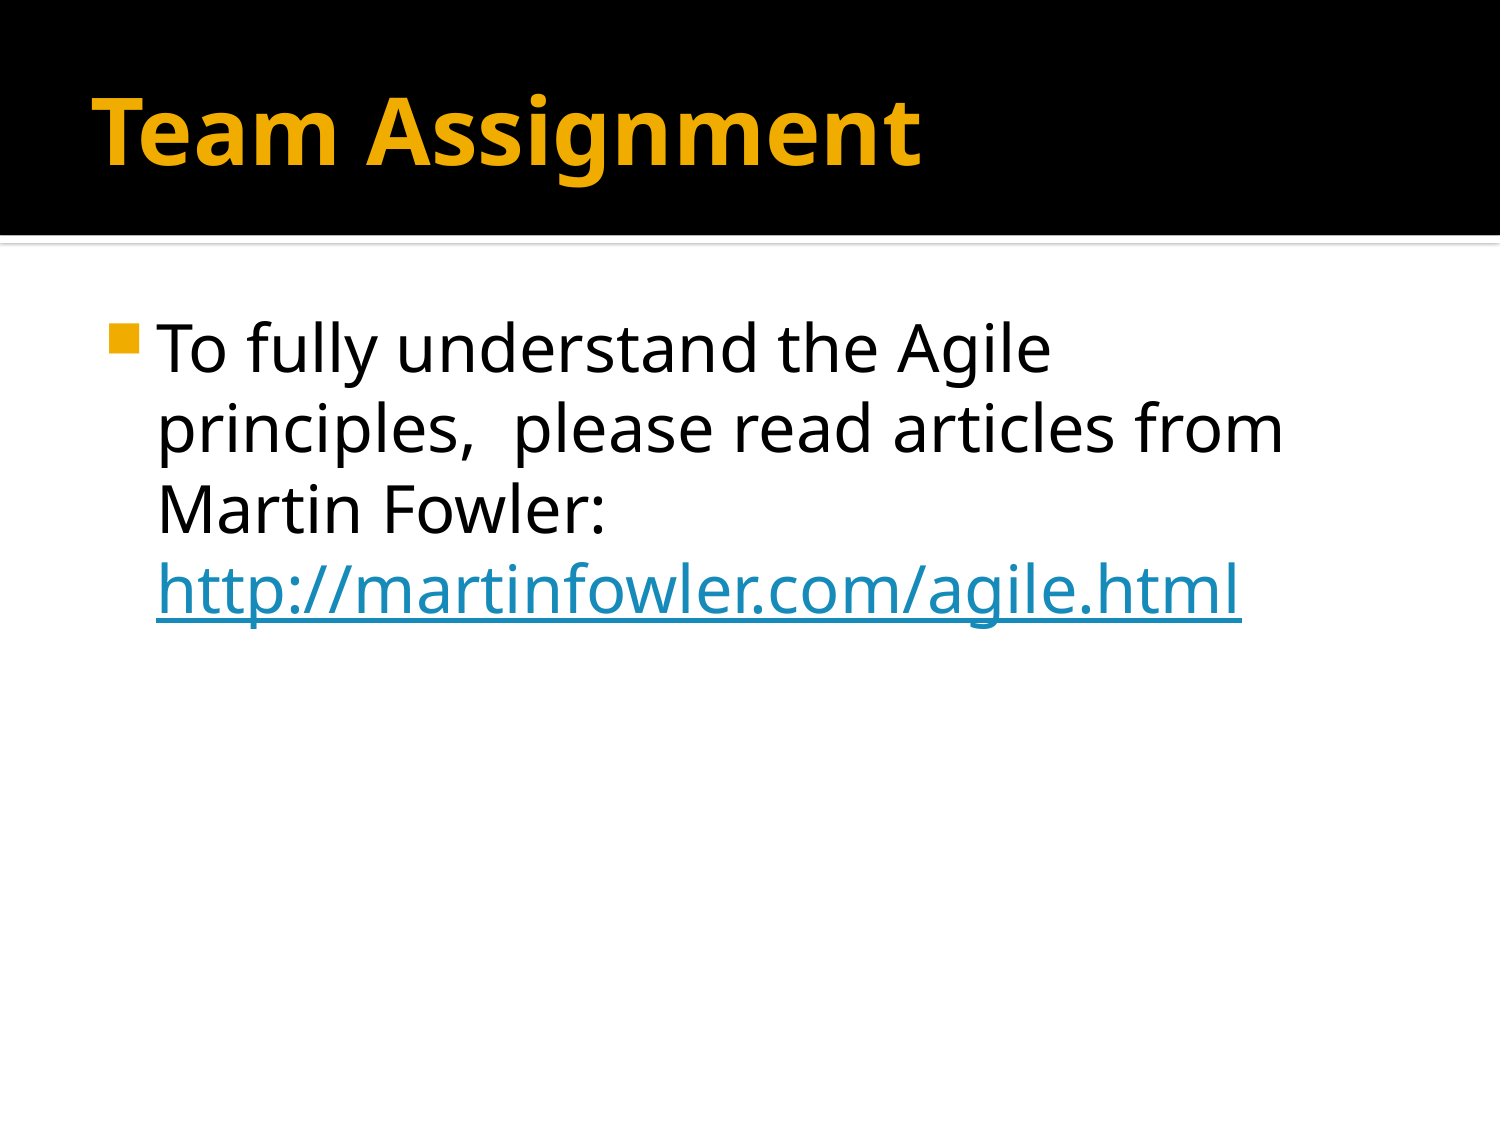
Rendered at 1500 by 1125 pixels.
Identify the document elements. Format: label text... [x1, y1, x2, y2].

list To fully understand the Agile principles, please read articles from Martin Fowler: http://martinfowler.com/agile.html [75, 291, 1425, 1050]
title Team Assignment [75, 25, 1425, 231]
